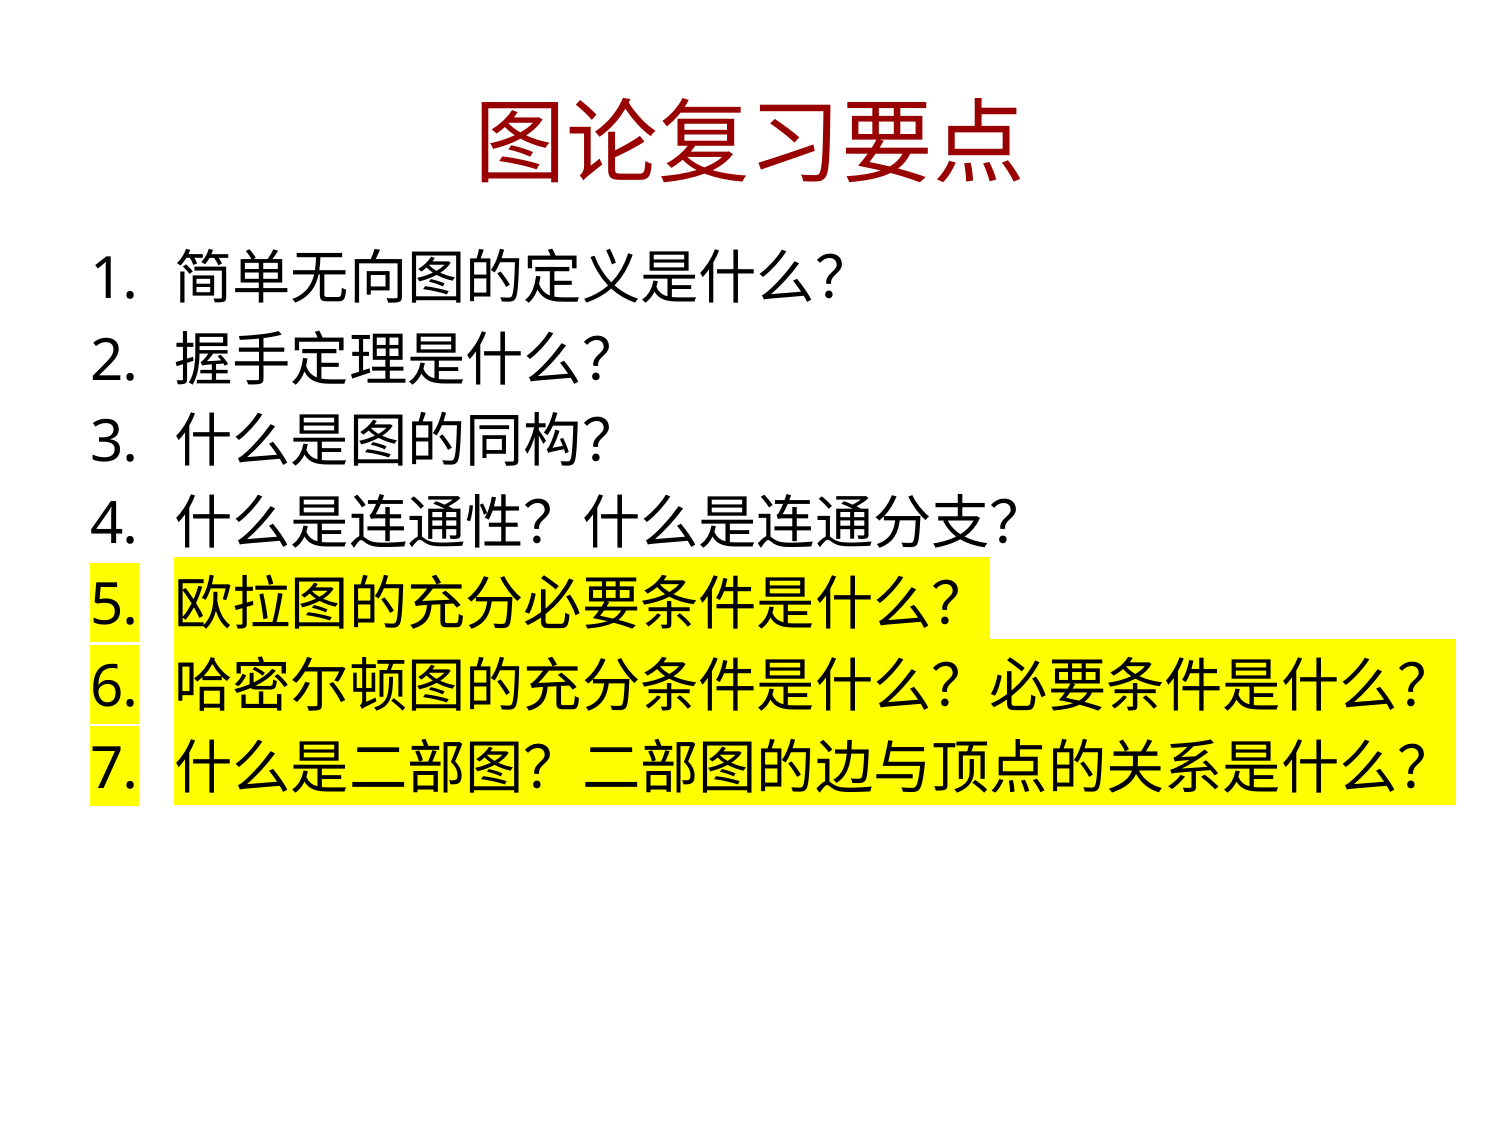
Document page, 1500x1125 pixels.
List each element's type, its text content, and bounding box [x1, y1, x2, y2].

title 图论复习要点 [74, 44, 1426, 232]
list 简单无向图的定义是什么？ 握手定理是什么？ 什么是图的同构？ 什么是连通性？什么是连通分支？ 欧拉图的充分必要条件是什么？ 哈密尔顿图的充分条件是什么？必要条件是什么？ 什么是二部图？二部图的边与顶点的关系是什么？ [74, 232, 1483, 976]
